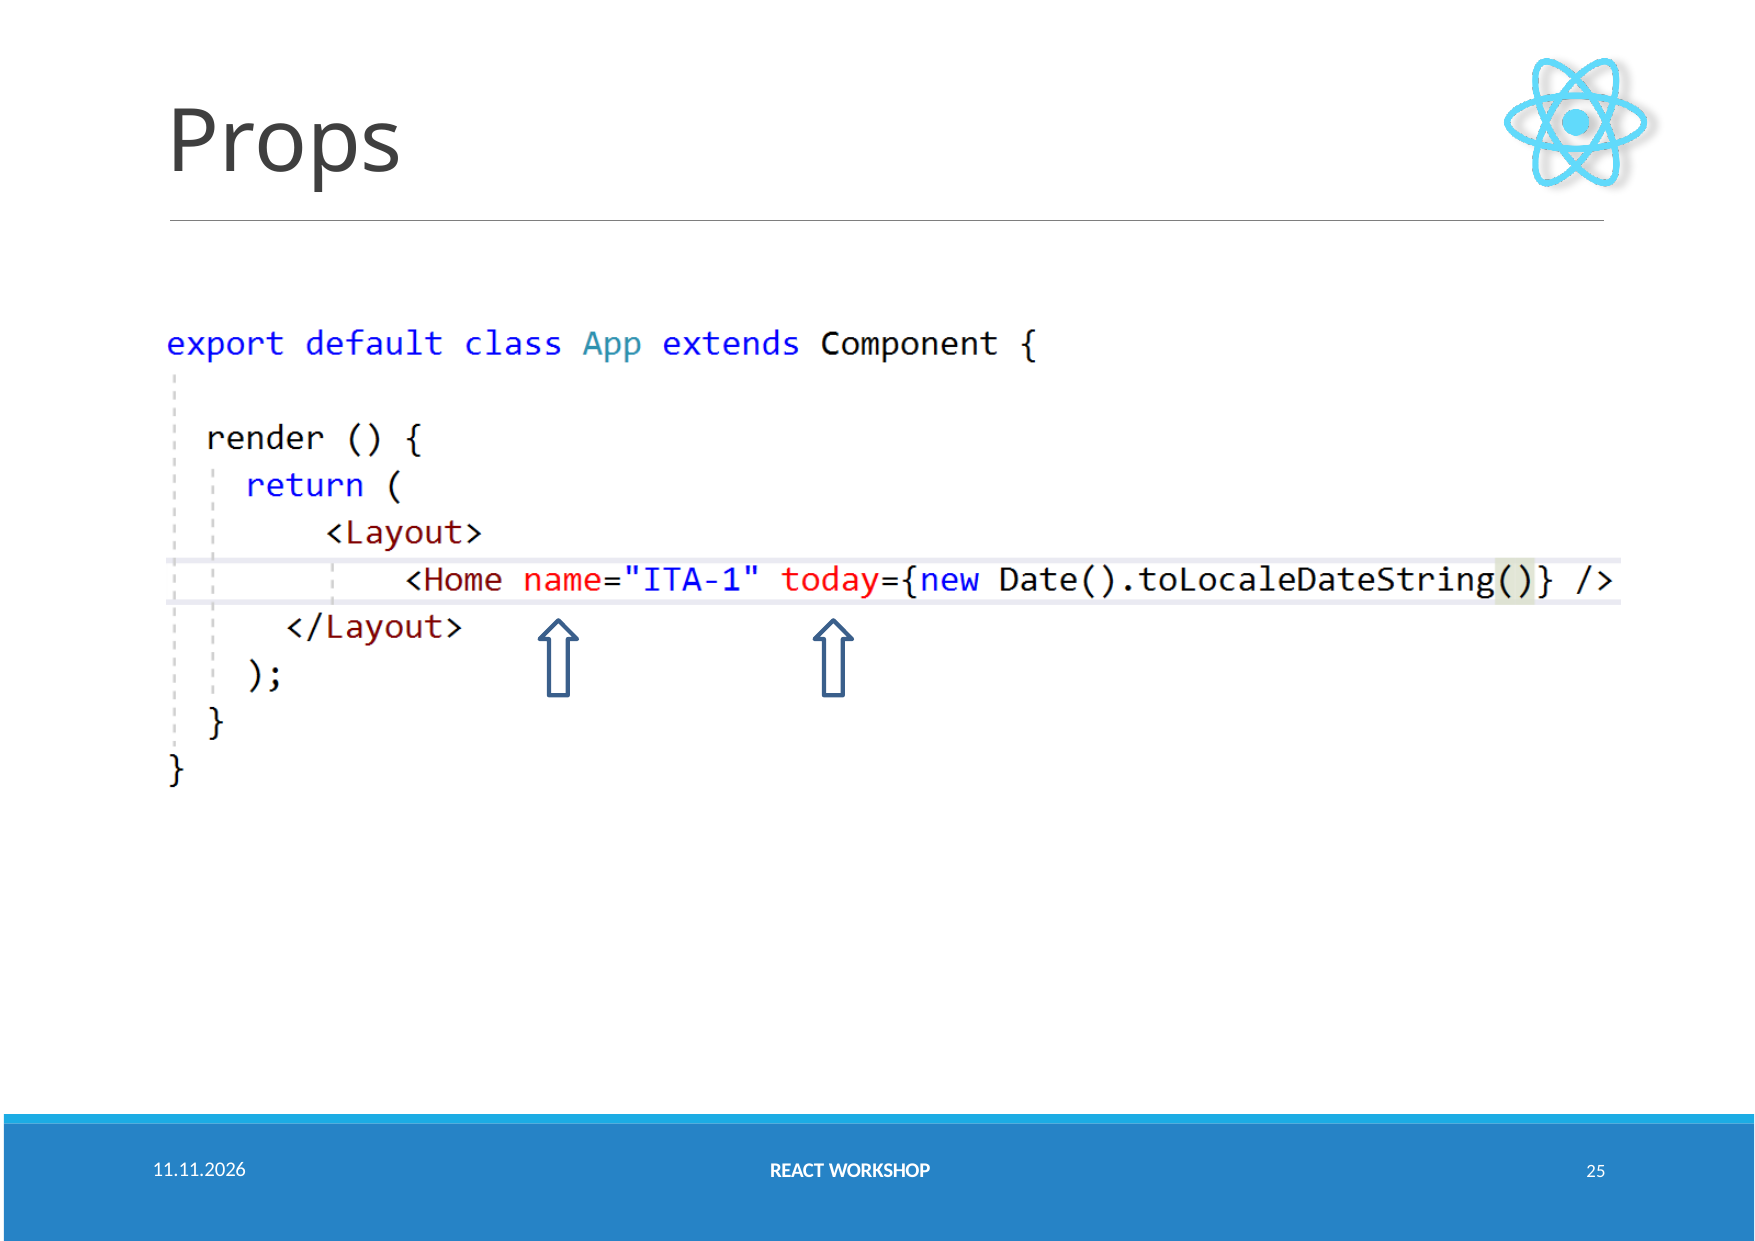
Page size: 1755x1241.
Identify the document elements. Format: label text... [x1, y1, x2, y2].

text_box [139, 245, 1603, 463]
picture [1400, 1, 1751, 243]
slide_number 25 [1582, 1160, 1624, 1182]
picture [166, 323, 1621, 797]
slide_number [150, 1162, 262, 1183]
footer REACT WORKSHOP [768, 1163, 987, 1185]
title Props [166, 83, 1583, 194]
